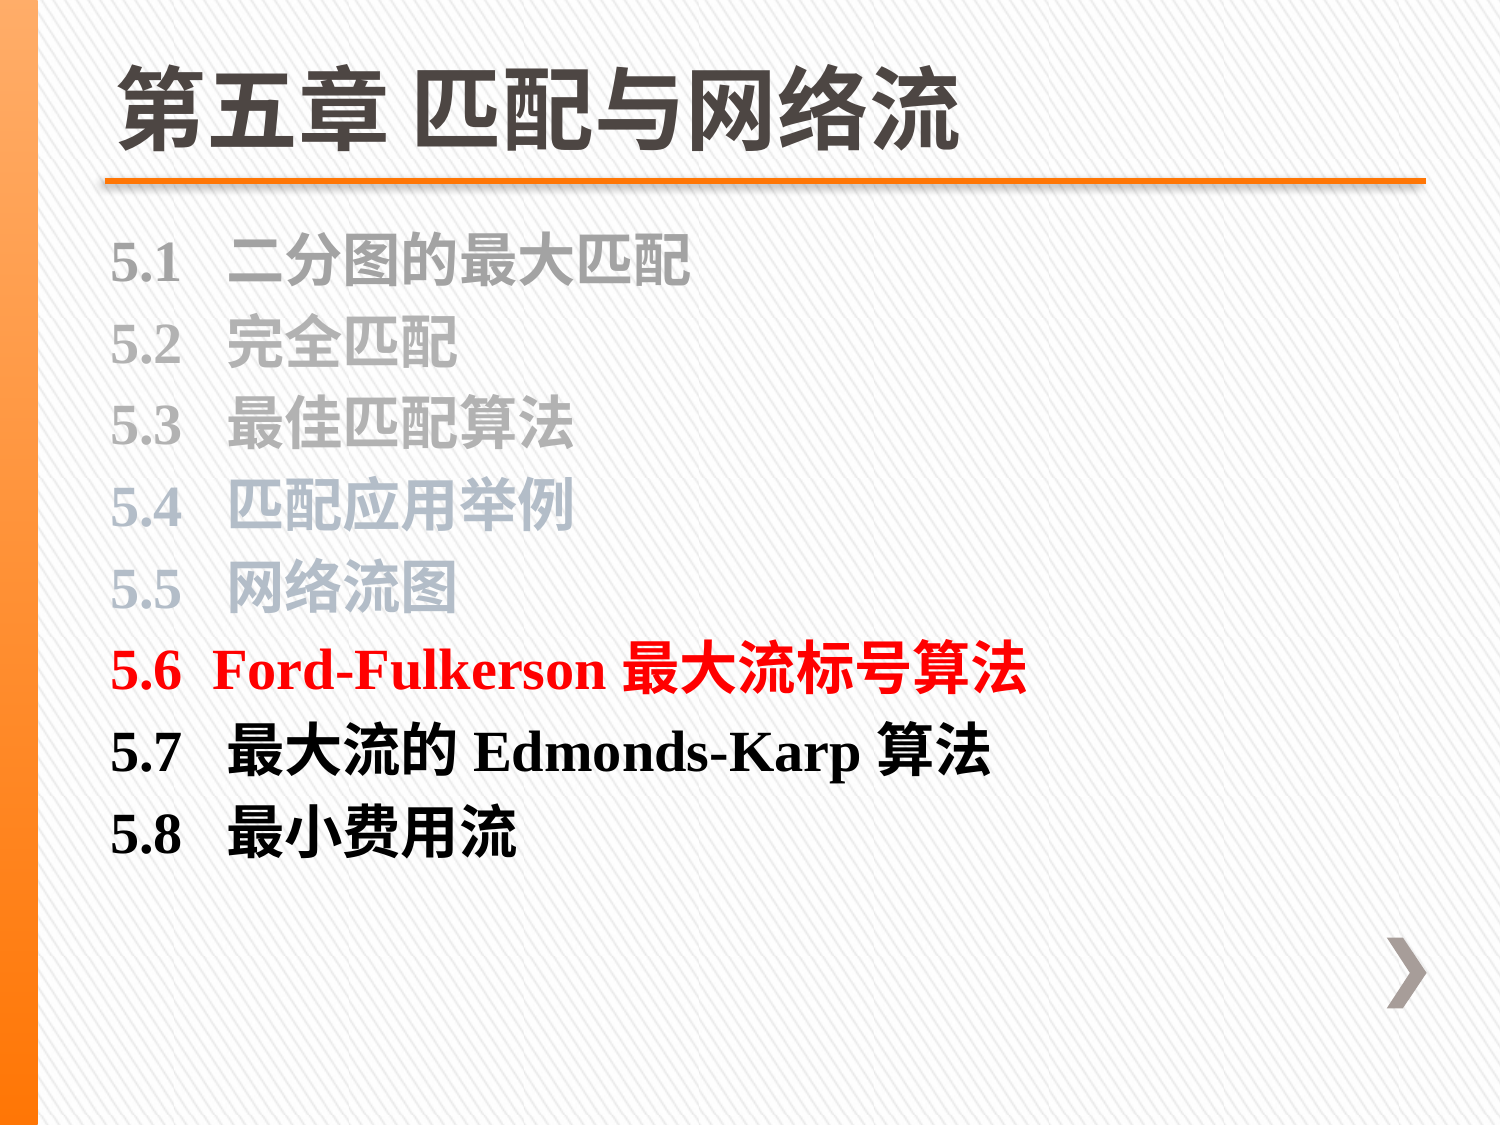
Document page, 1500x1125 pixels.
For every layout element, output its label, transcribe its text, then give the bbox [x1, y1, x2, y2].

list 5.1 二分图的最大匹配 5.2 完全匹配 5.3 最佳匹配算法 5.4 匹配应用举例 5.5 网络流图 5.6 Ford-Fulkerson最大流标号算法 5.7 最大流的Edmonds-Karp算法 5.8 最小费用流 [95, 215, 1348, 966]
text_box [0, 281, 37, 285]
title 第五章 匹配与网络流 [99, 0, 1422, 170]
